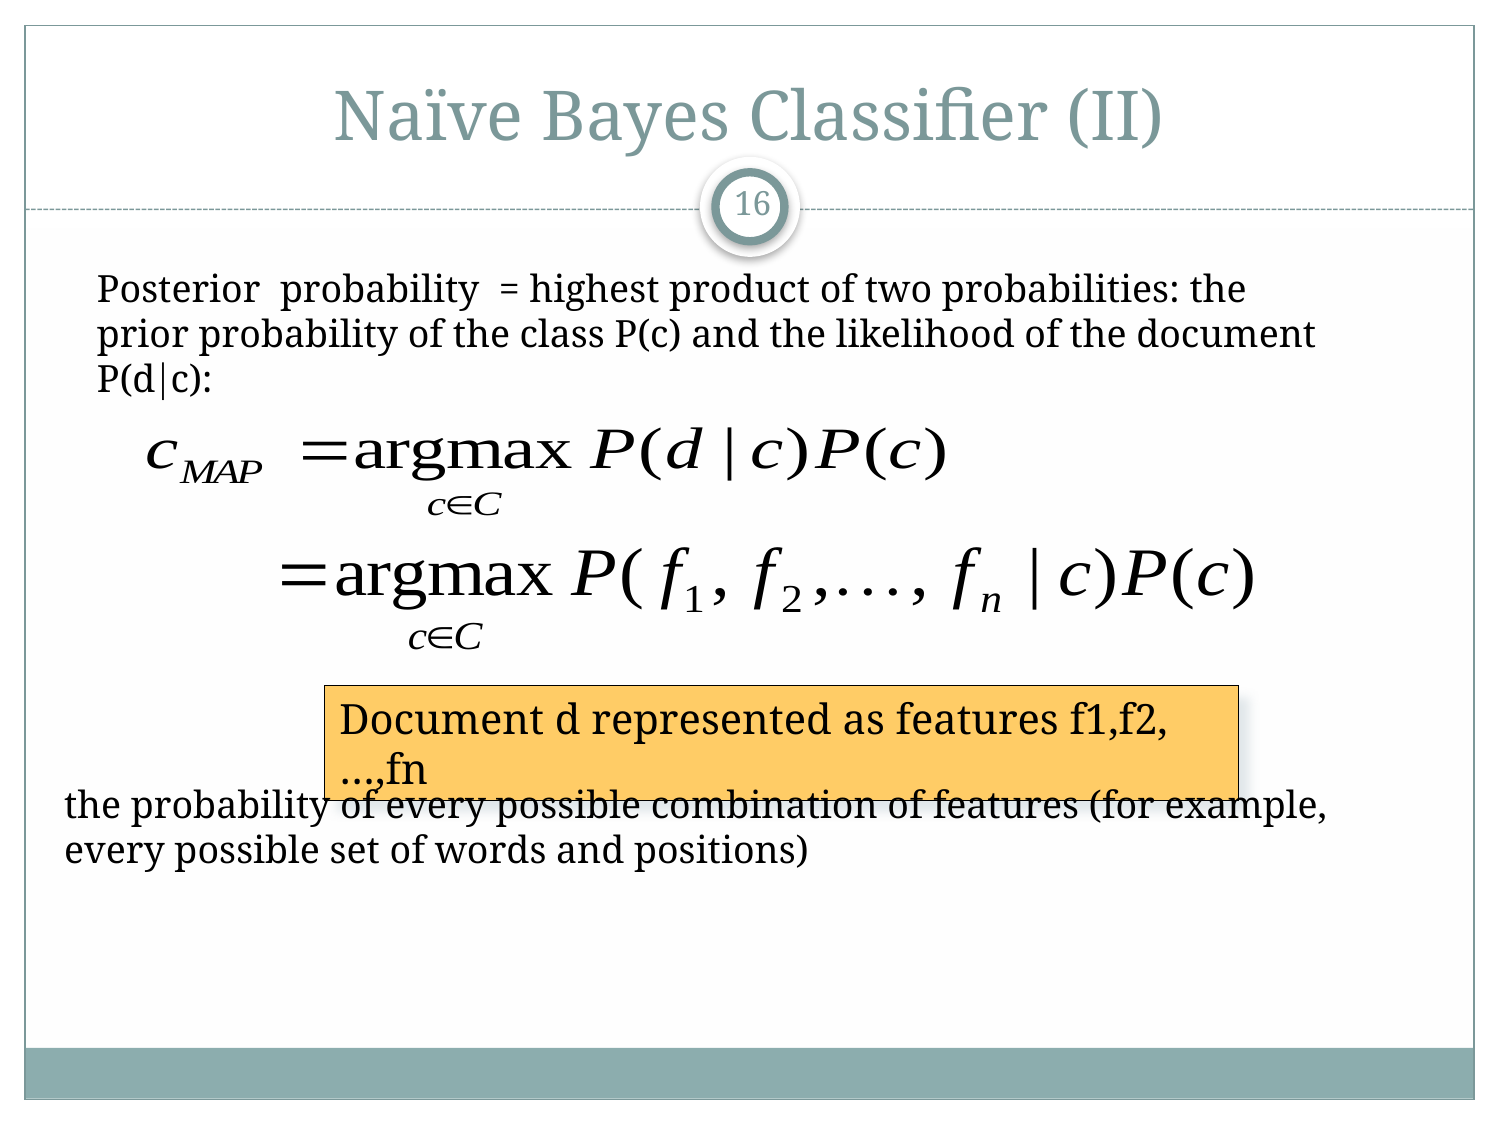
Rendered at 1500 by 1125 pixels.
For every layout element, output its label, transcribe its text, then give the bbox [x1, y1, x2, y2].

text_box Posterior probability = highest product of two probabilities: the prior probability of the class P(c) and the likelihood of the document P(dc): [82, 257, 1348, 408]
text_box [262, 527, 1267, 664]
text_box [135, 409, 960, 528]
slide_number 16 [715, 168, 791, 241]
title Naïve Bayes Classifier (II) [49, 37, 1450, 162]
text_box Document d represented as features f1,f2,…,fn [324, 685, 1239, 773]
text_box the probability of every possible combination of features (for example, every possible set of words and positions) [49, 773, 1395, 879]
